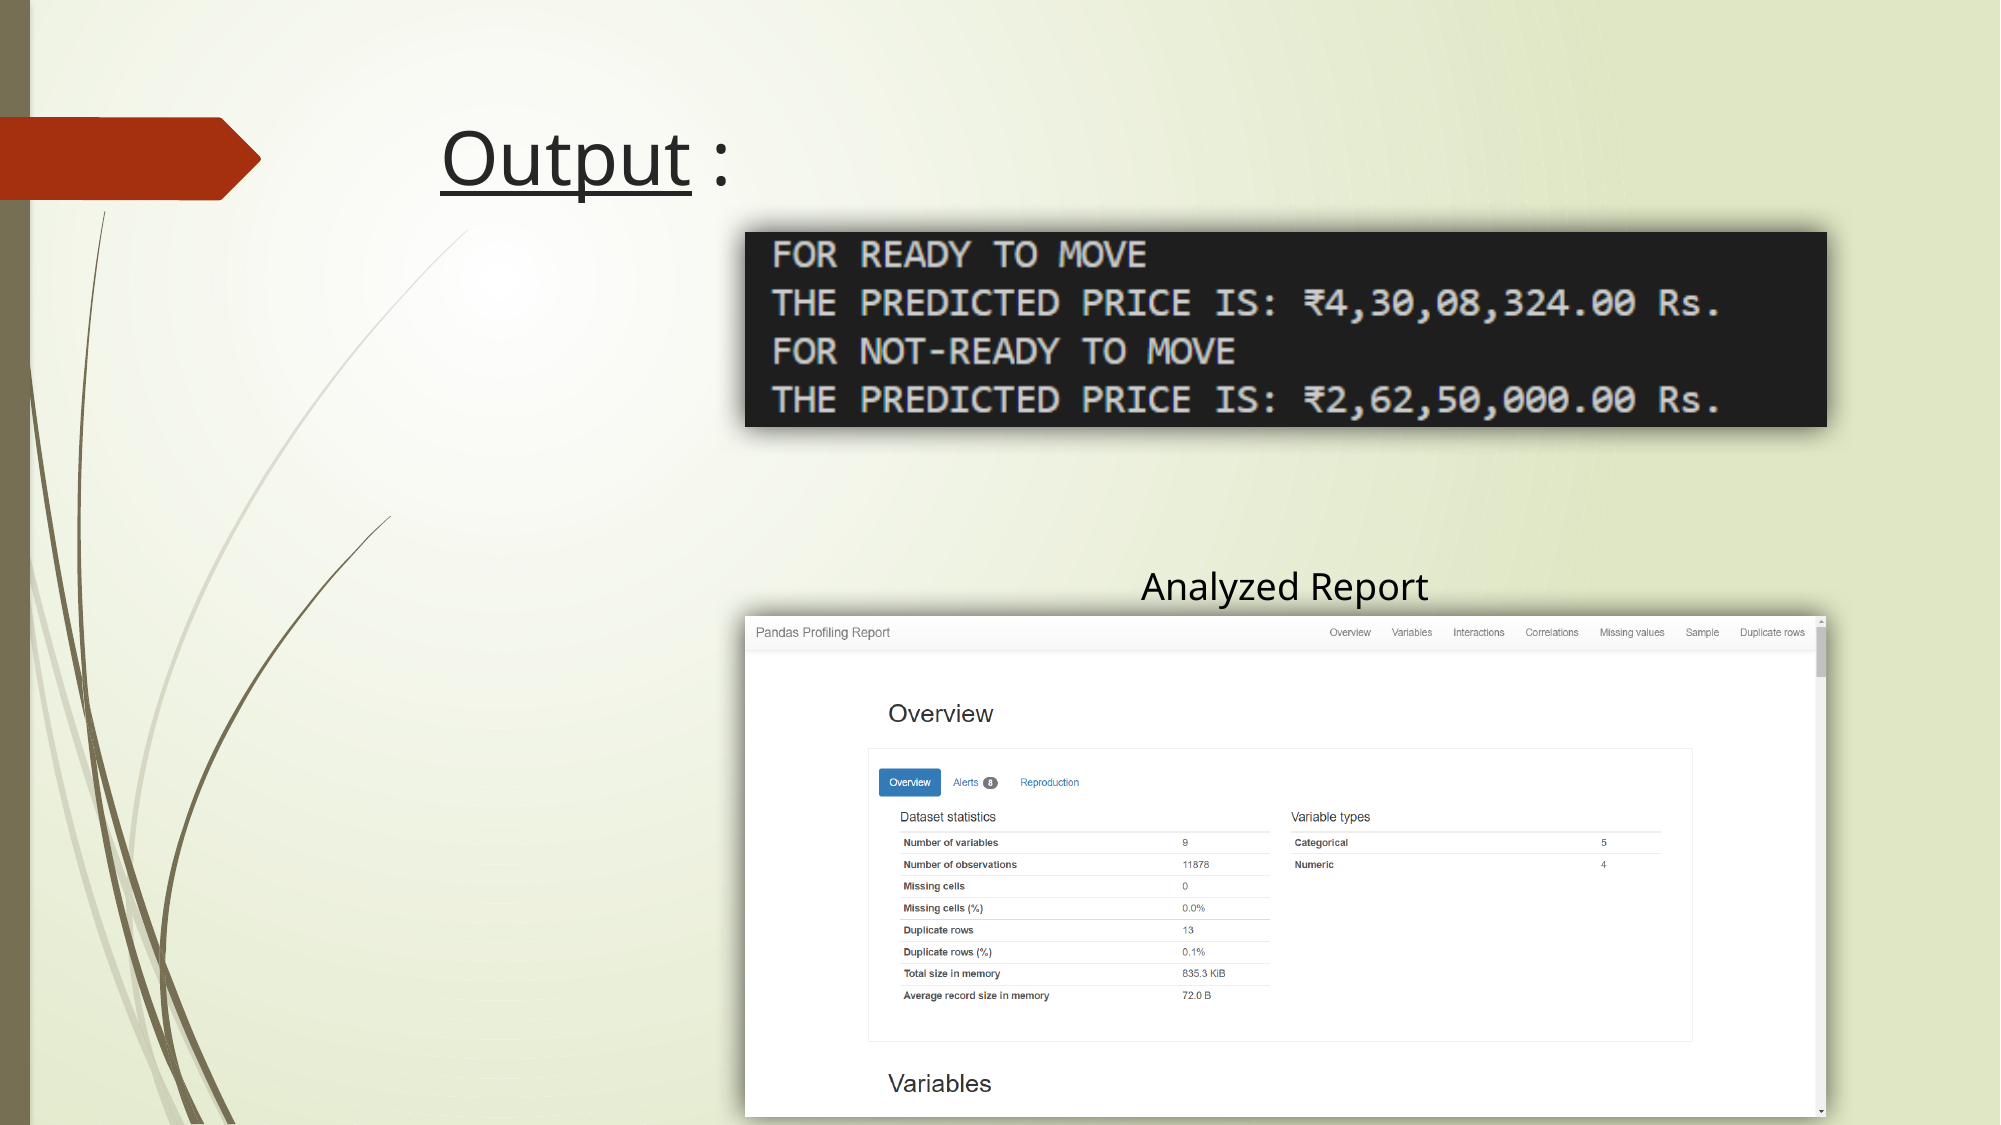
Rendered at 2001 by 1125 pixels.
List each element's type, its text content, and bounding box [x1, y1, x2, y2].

text_box Analyzed Report [744, 555, 1827, 616]
picture [744, 616, 1827, 1117]
title Output : [425, 102, 1888, 313]
picture [744, 231, 1828, 428]
